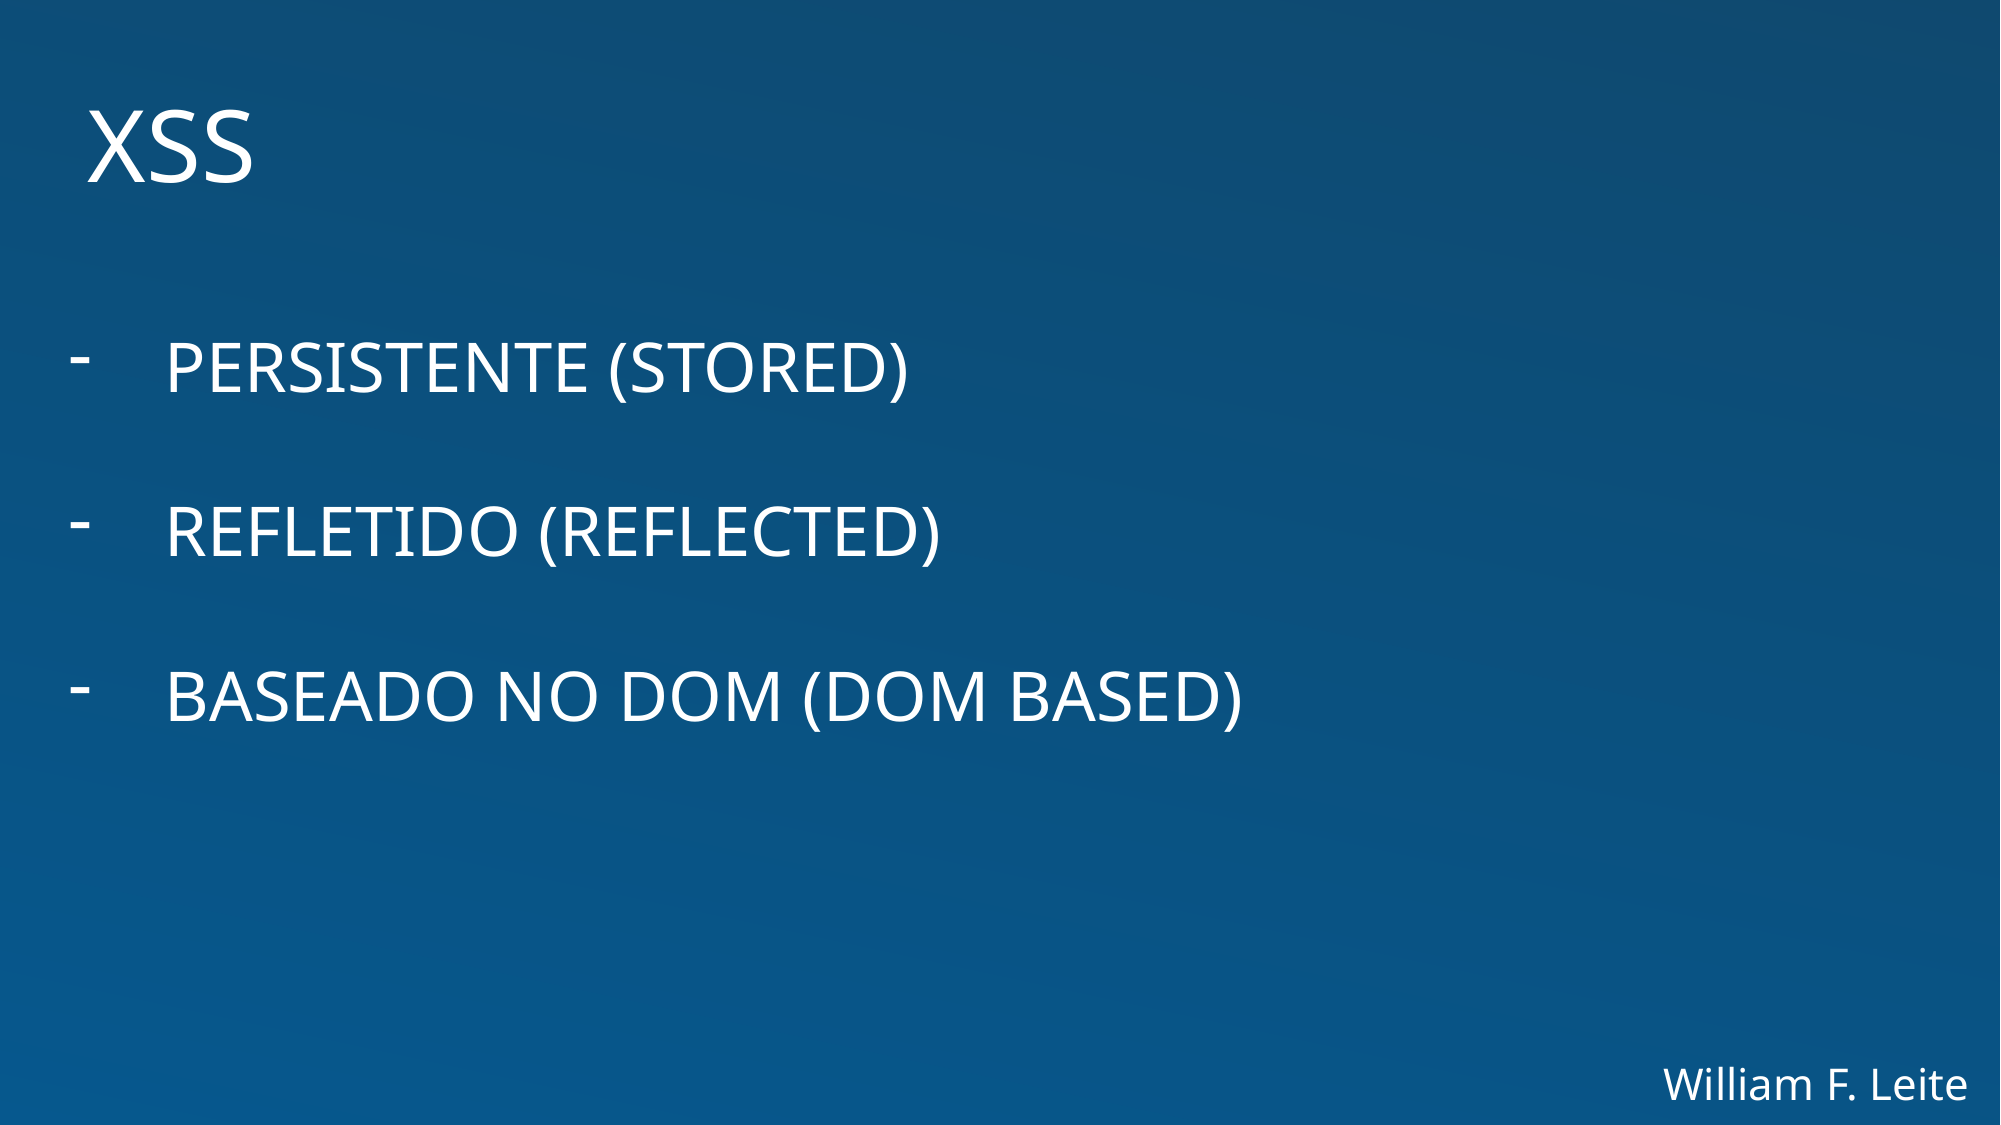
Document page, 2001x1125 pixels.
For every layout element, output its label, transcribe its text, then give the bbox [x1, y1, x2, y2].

text_box PERSISTENTE (STORED) REFLETIDO (REFLECTED) BASEADO NO DOM (DOM based) [53, 311, 1947, 743]
subtitle William F. Leite [1648, 1049, 2000, 1125]
title XSS [72, 73, 1468, 210]
